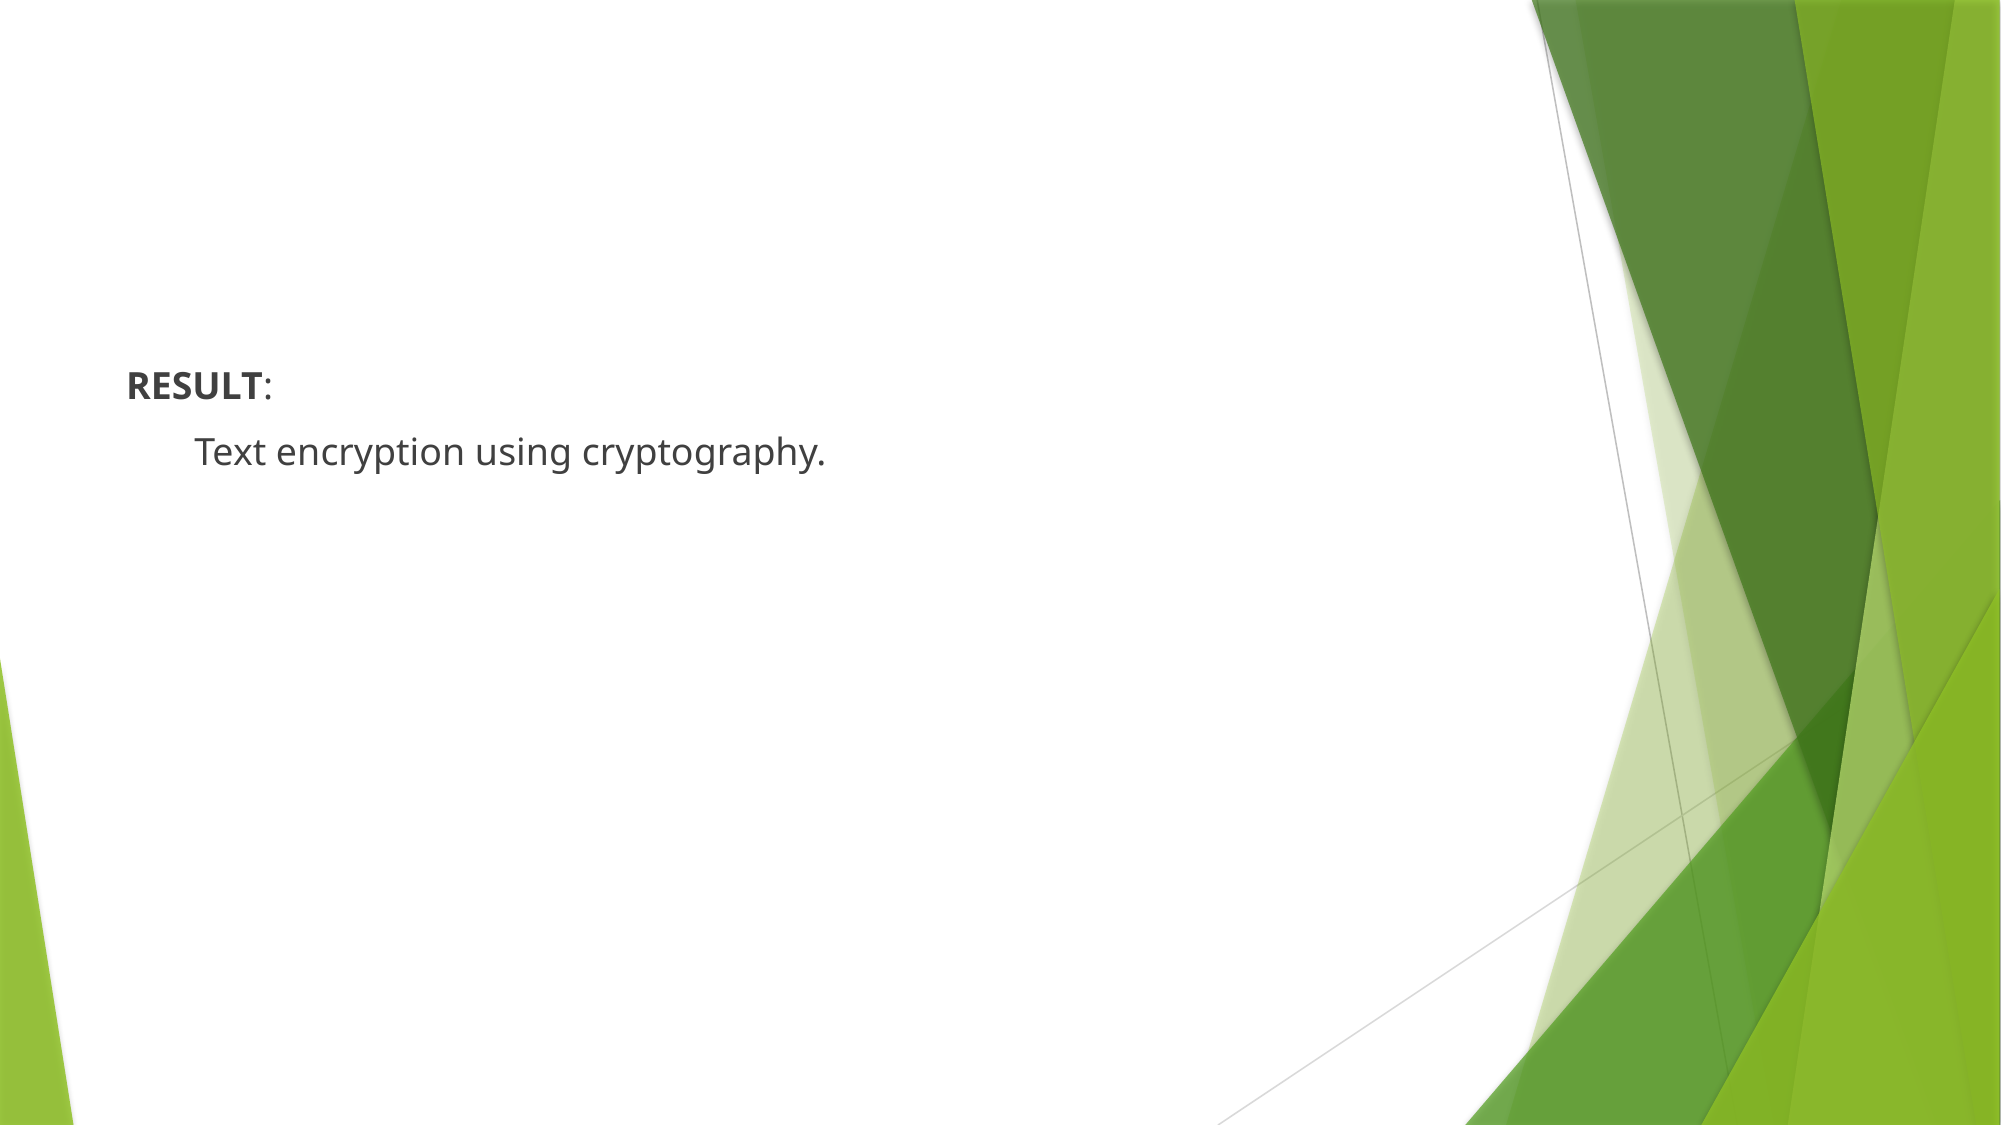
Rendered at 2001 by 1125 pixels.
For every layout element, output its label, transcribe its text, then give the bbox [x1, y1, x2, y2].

list RESULT: Text encryption using cryptography. [111, 354, 1522, 992]
